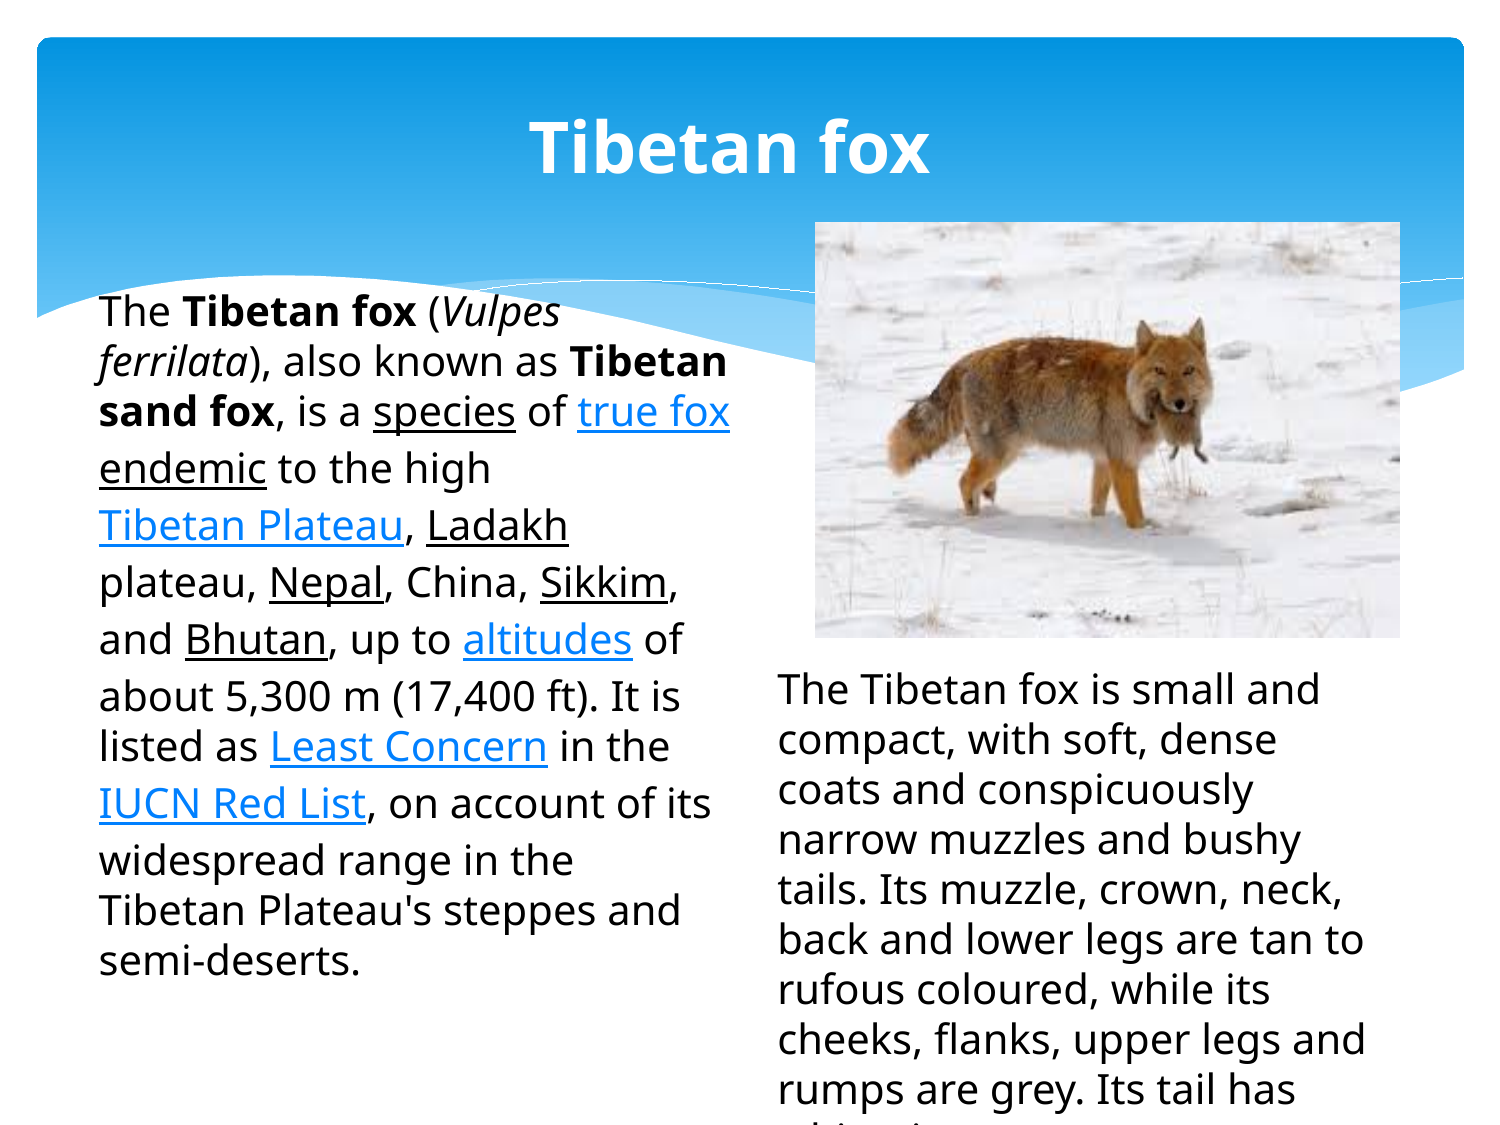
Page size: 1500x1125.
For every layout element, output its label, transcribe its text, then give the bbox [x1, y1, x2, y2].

title Tibetan fox [54, 94, 1405, 282]
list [815, 222, 1401, 638]
text_box The Tibetan fox (Vulpes ferrilata), also known as Tibetan sand fox, is a species of true fox endemic to the high Tibetan Plateau, Ladakh plateau, Nepal, China, Sikkim, and Bhutan, up to altitudes of about 5,300 m (17,400 ft). It is listed as Least Concern in the IUCN Red List, on account of its widespread range in the Tibetan Plateau's steppes and semi-deserts. [84, 277, 747, 992]
text_box The Tibetan fox is small and compact, with soft, dense coats and conspicuously narrow muzzles and bushy tails. Its muzzle, crown, neck, back and lower legs are tan to rufous coloured, while its cheeks, flanks, upper legs and rumps are grey. Its tail has white tips [762, 655, 1400, 1125]
